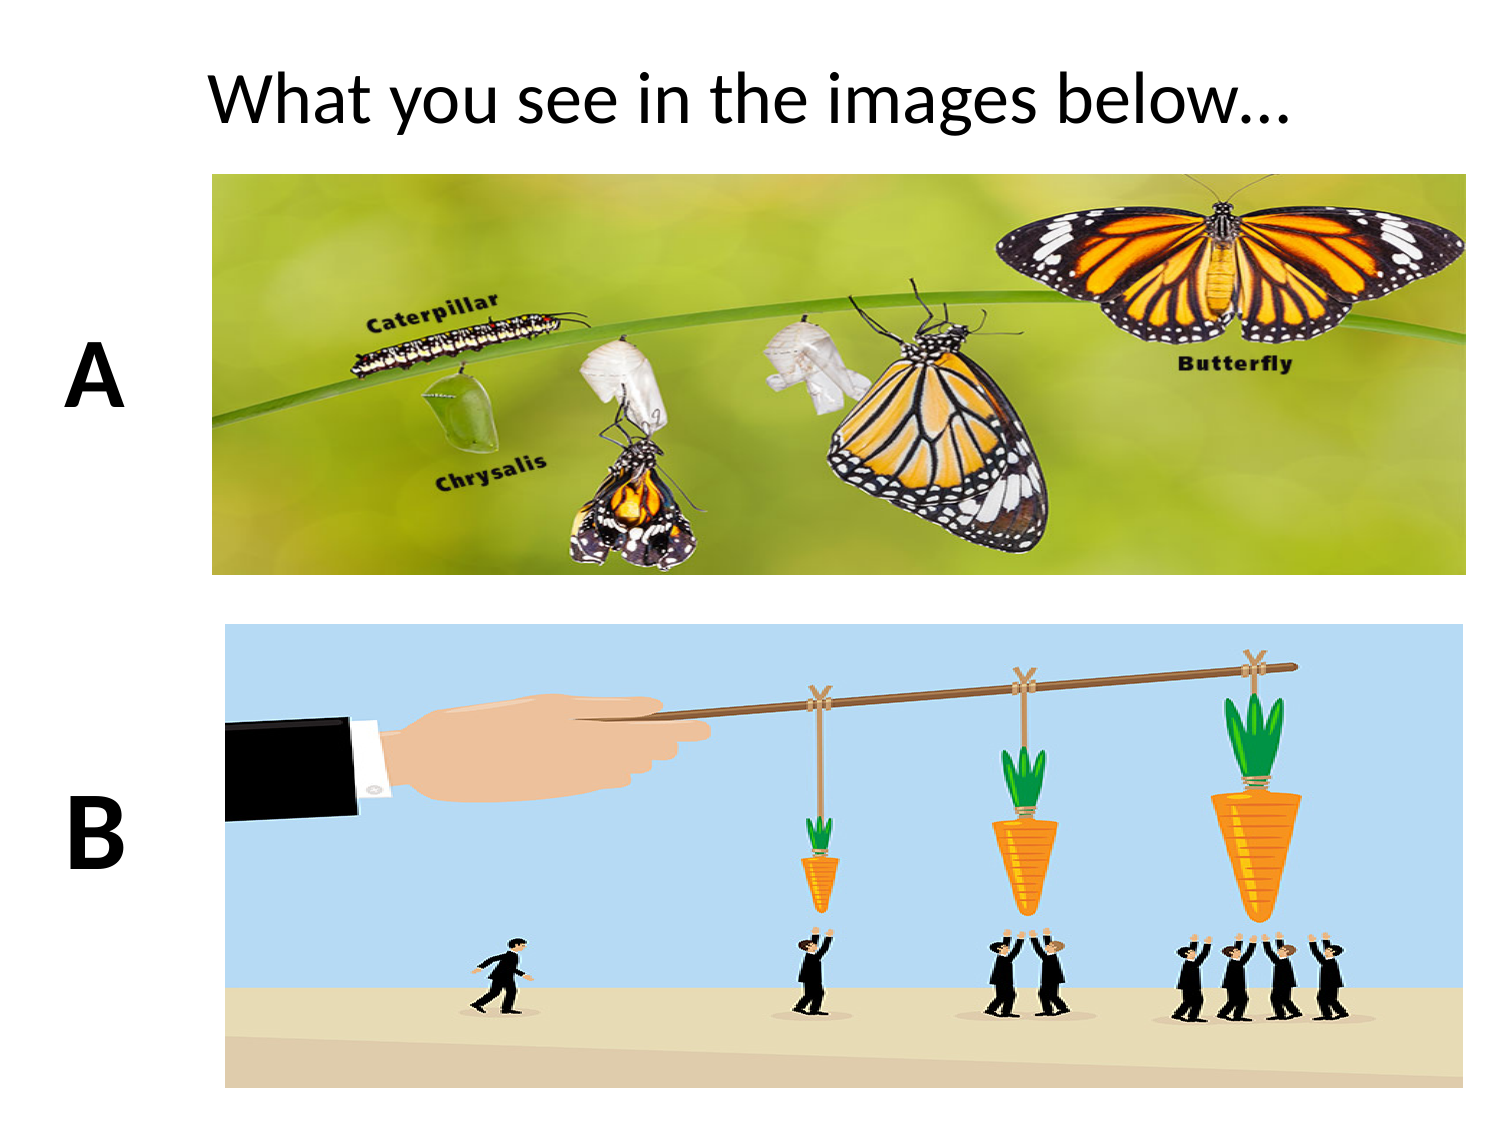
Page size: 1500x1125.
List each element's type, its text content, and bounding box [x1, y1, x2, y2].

title What you see in the images below… [75, 12, 1425, 175]
picture [212, 174, 1467, 576]
picture [224, 624, 1463, 1088]
text_box B [50, 749, 150, 900]
text_box A [50, 299, 175, 435]
